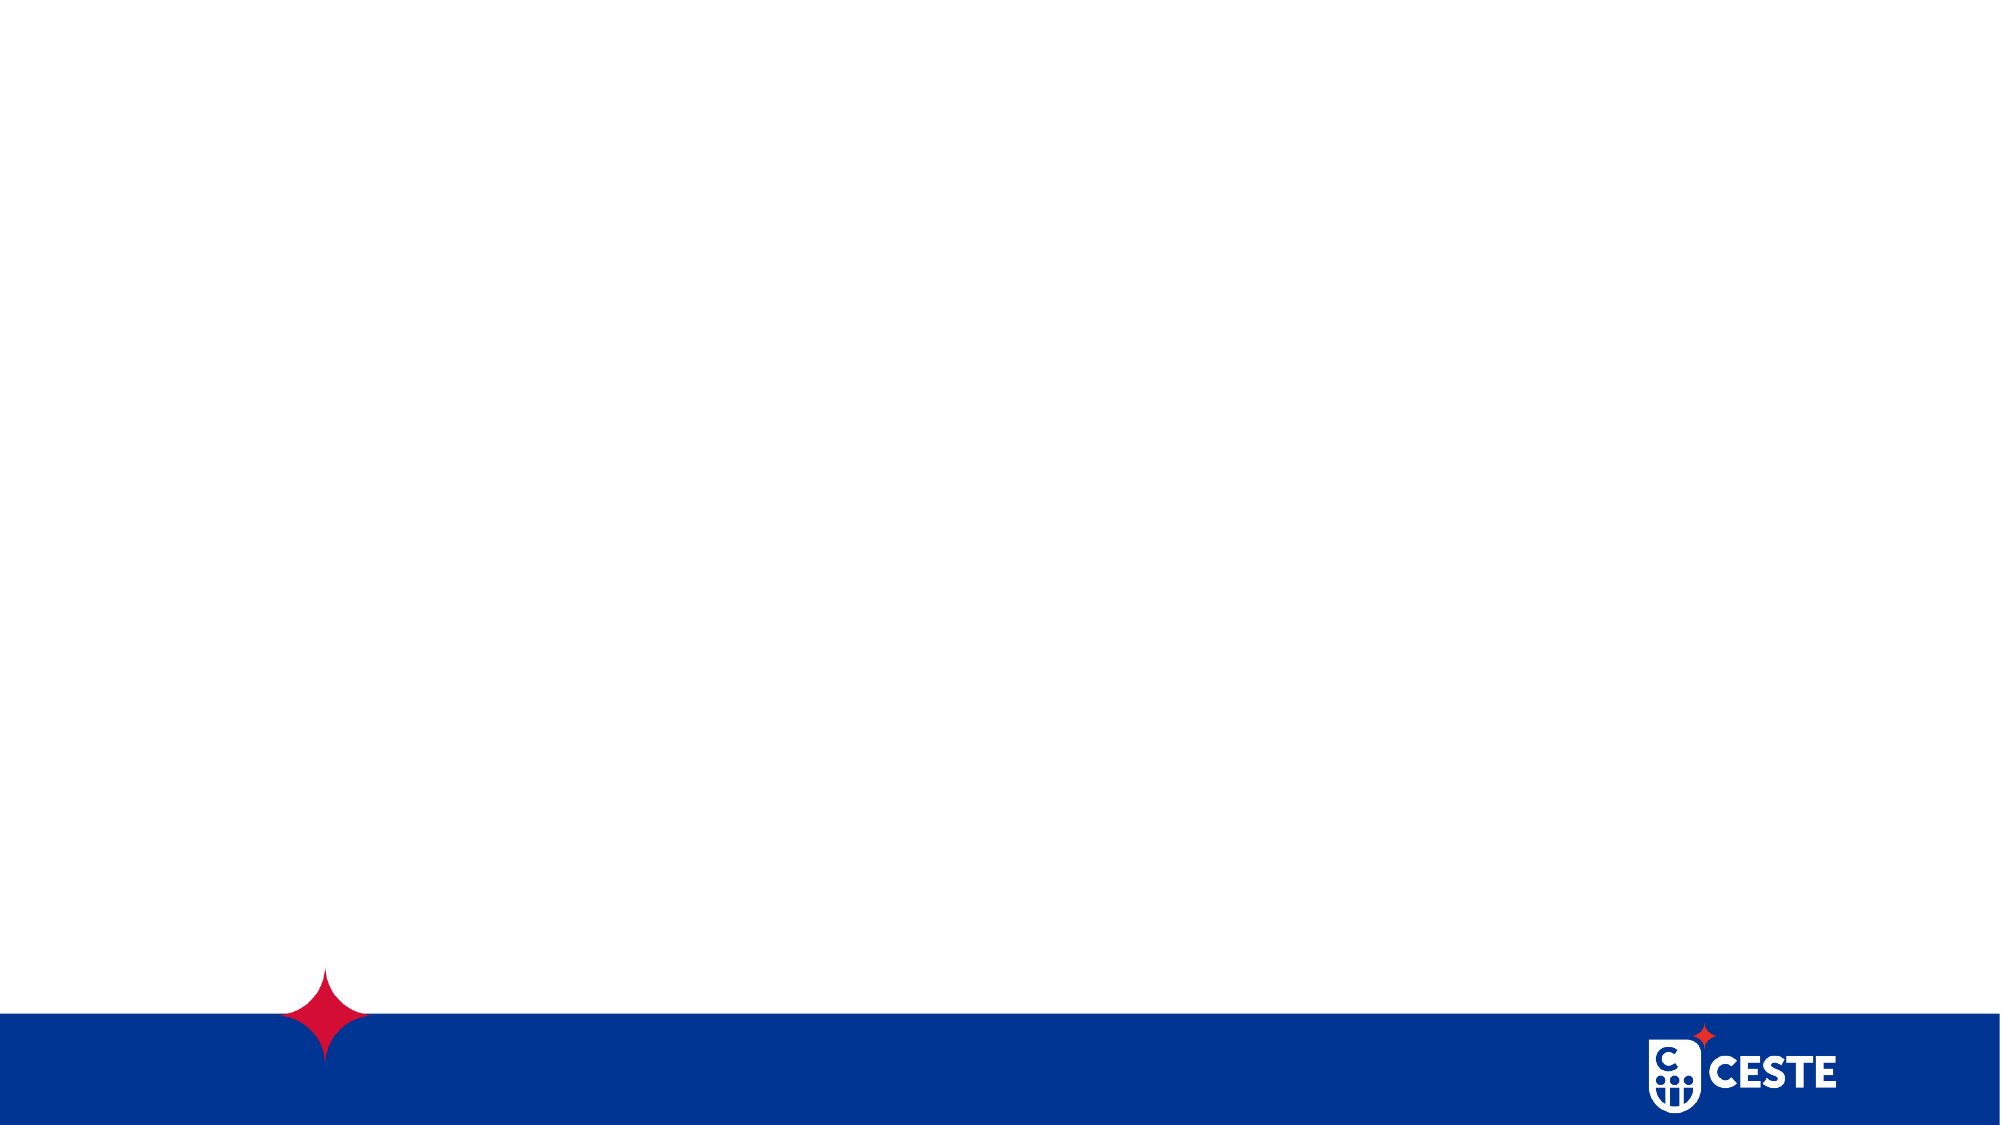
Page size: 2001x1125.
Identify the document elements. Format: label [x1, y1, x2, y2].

picture [275, 965, 375, 1065]
picture [1629, 1014, 1855, 1122]
